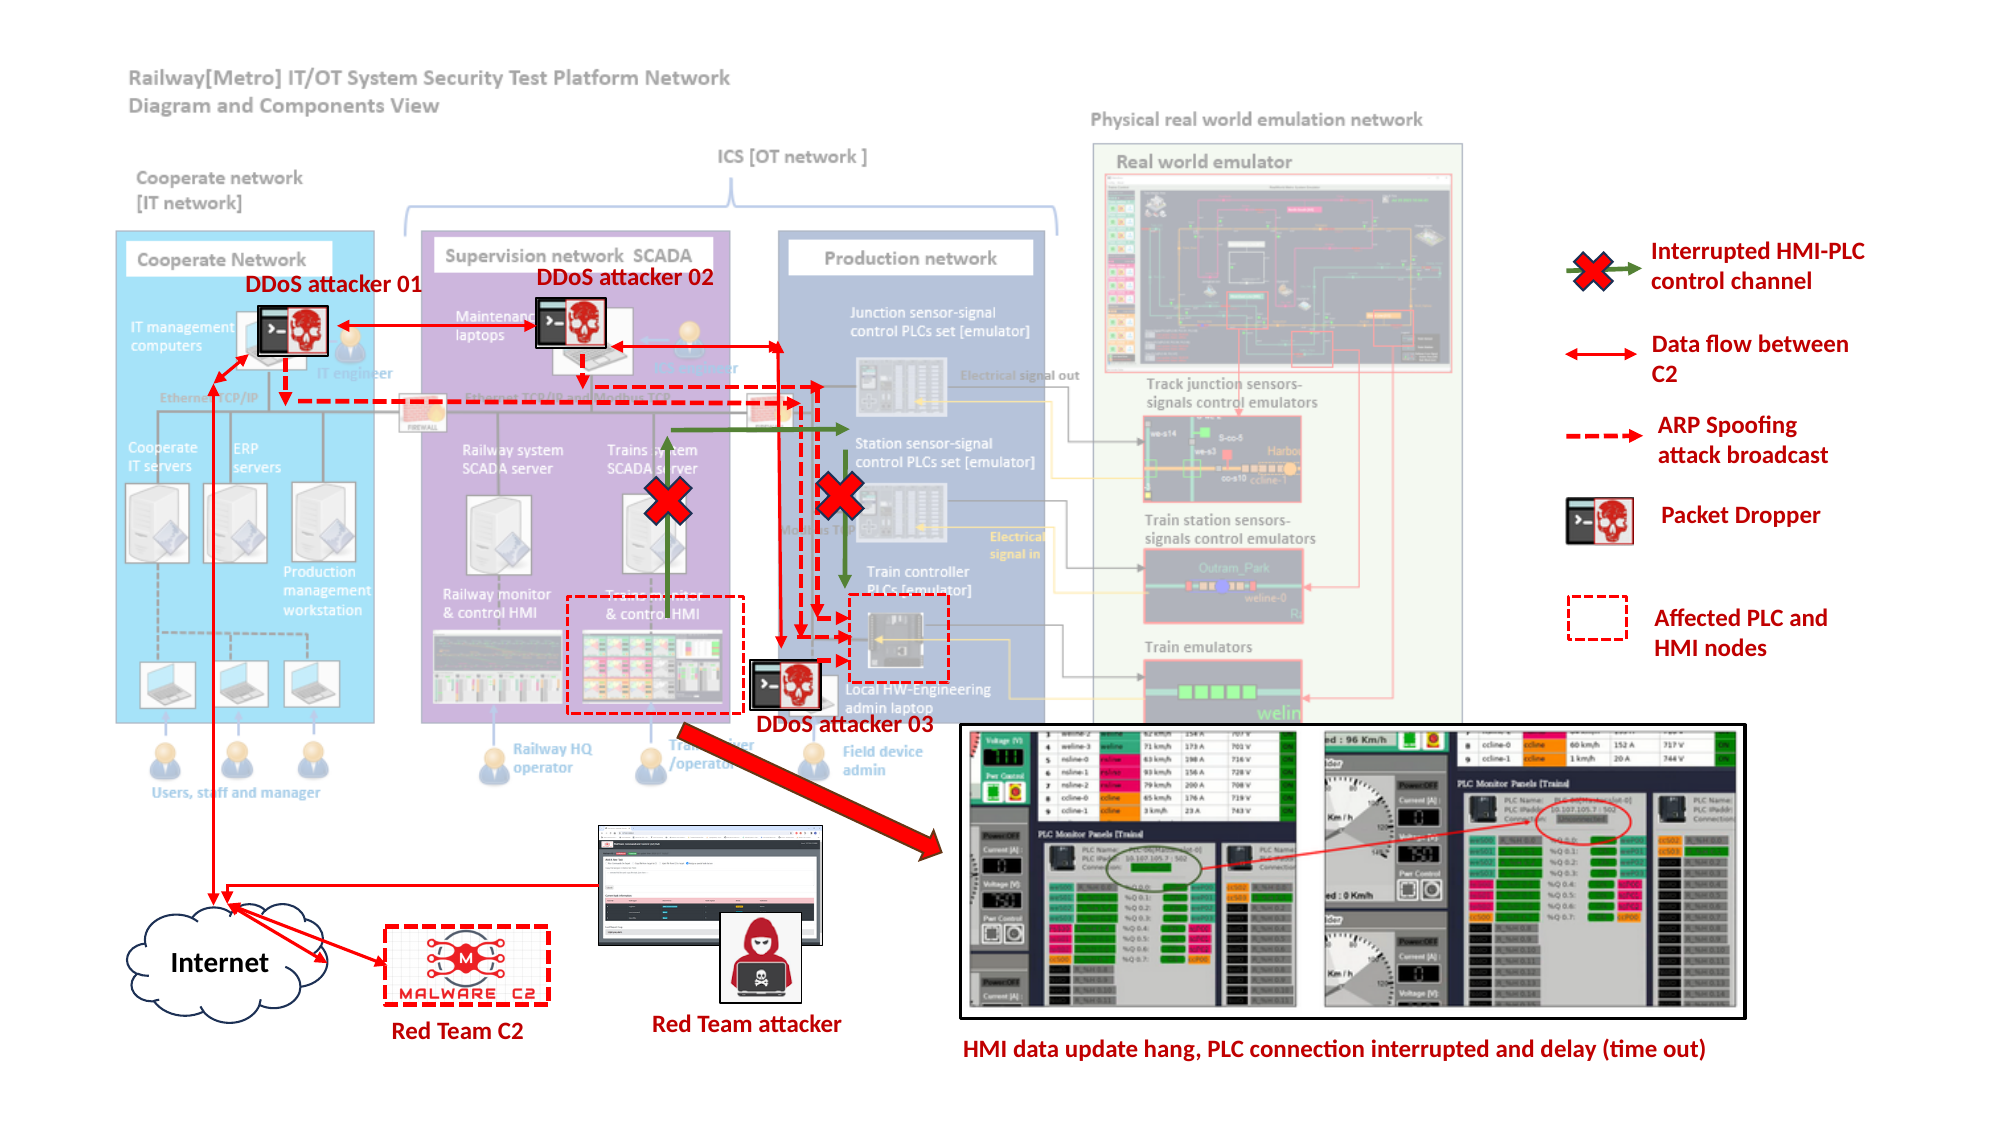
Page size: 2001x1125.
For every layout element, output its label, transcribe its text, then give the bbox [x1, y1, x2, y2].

text_box ARP Spoofing attack broadcast [1643, 401, 1863, 477]
text_box Interrupted HMI-PLC control channel [1636, 226, 1883, 302]
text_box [777, 340, 782, 429]
text_box Internet [125, 906, 328, 1024]
text_box [1568, 596, 1627, 640]
text_box HMI data update hang, PLC connection interrupted and delay (time out) [948, 1025, 1730, 1070]
text_box [865, 827, 943, 862]
text_box Packet Dropper [1646, 491, 1873, 536]
picture [387, 964, 547, 1003]
text_box [1572, 271, 1615, 292]
text_box Red Team C2 [376, 1007, 600, 1052]
text_box Data flow between C2 [1637, 319, 1873, 395]
picture [84, 52, 1744, 1018]
picture [1565, 497, 1634, 546]
text_box Red Team attacker [637, 999, 860, 1045]
text_box [1572, 251, 1615, 268]
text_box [213, 354, 249, 384]
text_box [327, 885, 600, 964]
text_box Affected PLC and HMI nodes [1639, 594, 1873, 669]
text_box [227, 910, 327, 964]
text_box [777, 431, 782, 649]
text_box Internet [241, 903, 301, 910]
